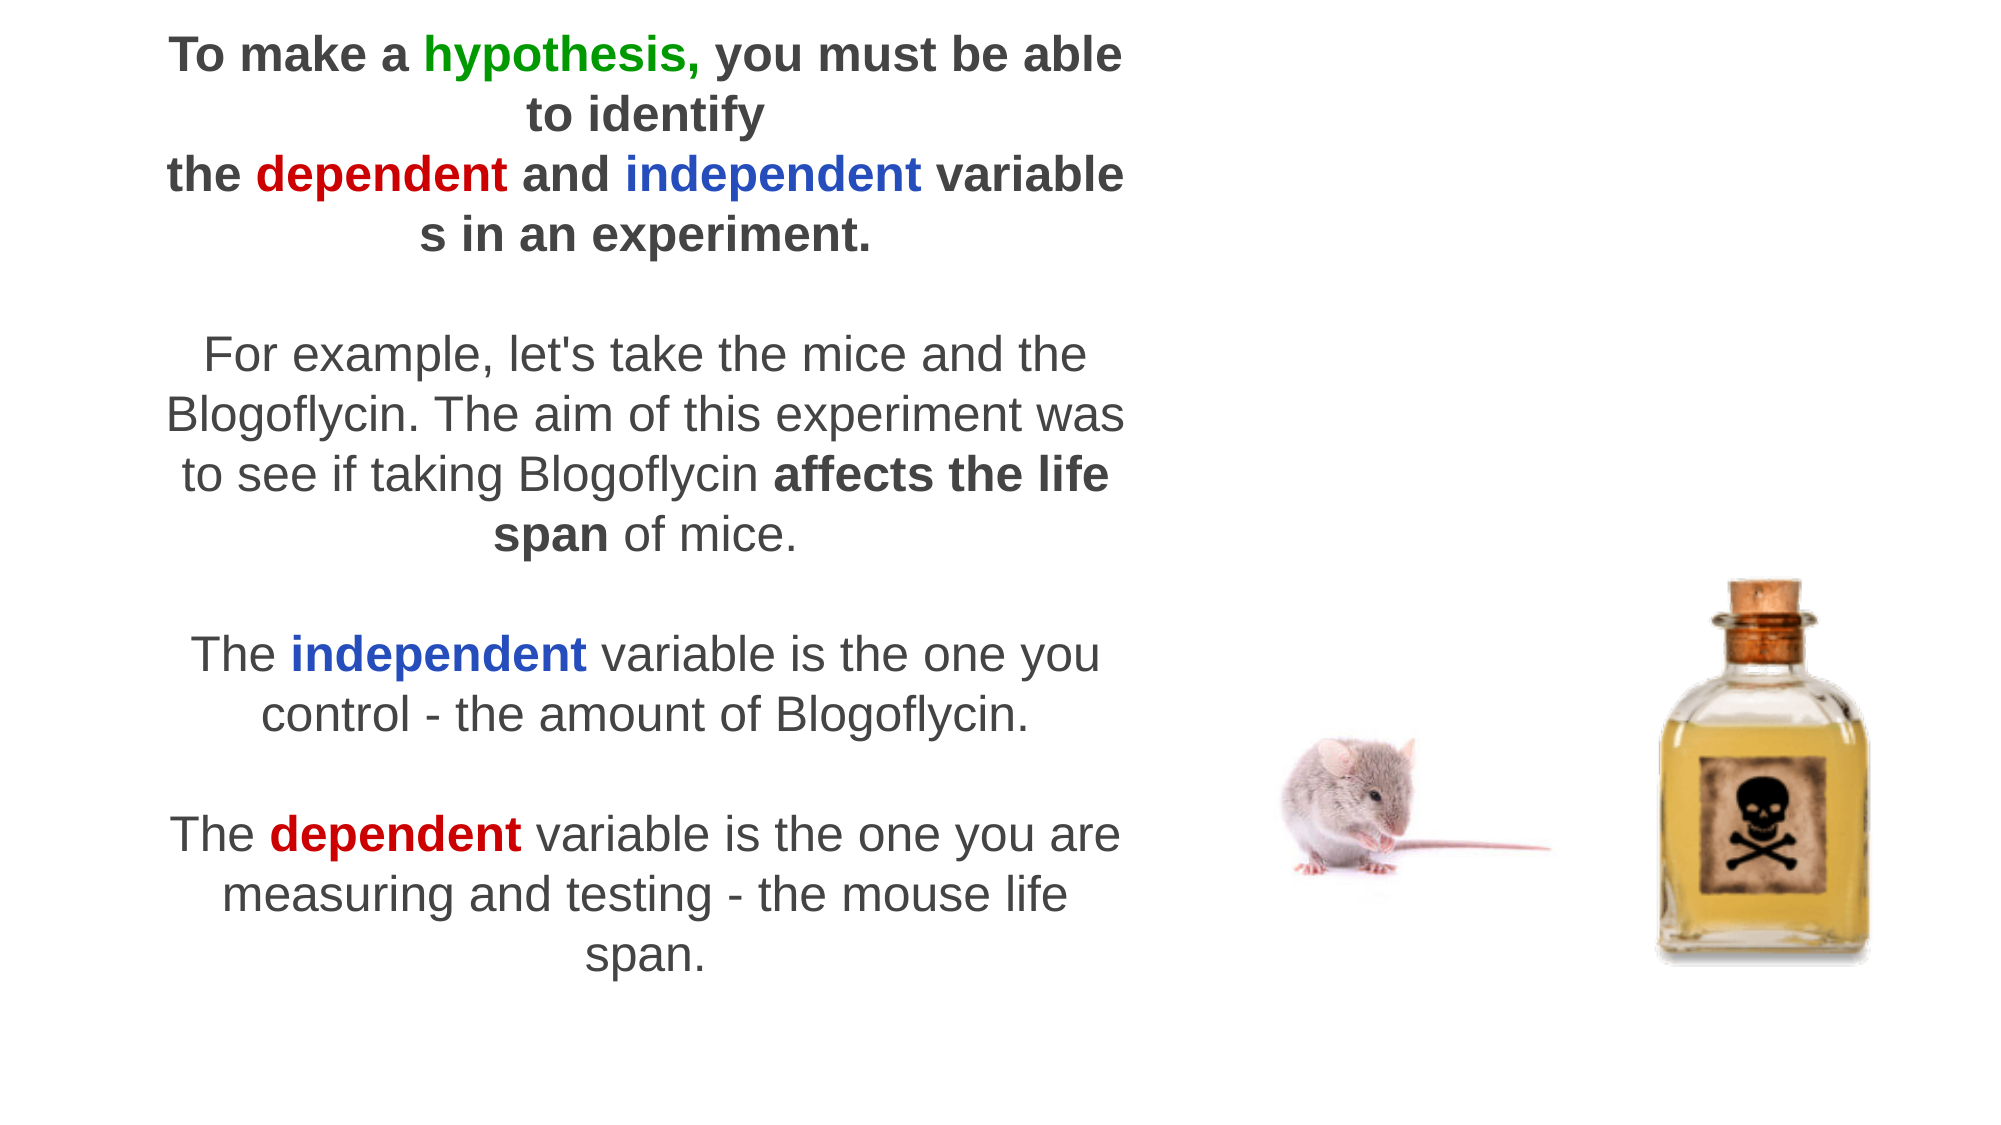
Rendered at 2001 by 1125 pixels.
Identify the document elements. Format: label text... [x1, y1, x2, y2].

picture [1637, 565, 1885, 979]
picture [1164, 619, 1620, 925]
text_box To make a hypothesis, you must be able to identify the dependent and independent variables in an experiment. For example, let's take the mice and the Blogoflycin. The aim of this experiment was to see if taking Blogoflycin affects the life span of mice. The independent variable is the one you control - the amount of Blogoflycin. The dependent variable is the one you are measuring and testing - the mouse life span. [145, 13, 1146, 989]
